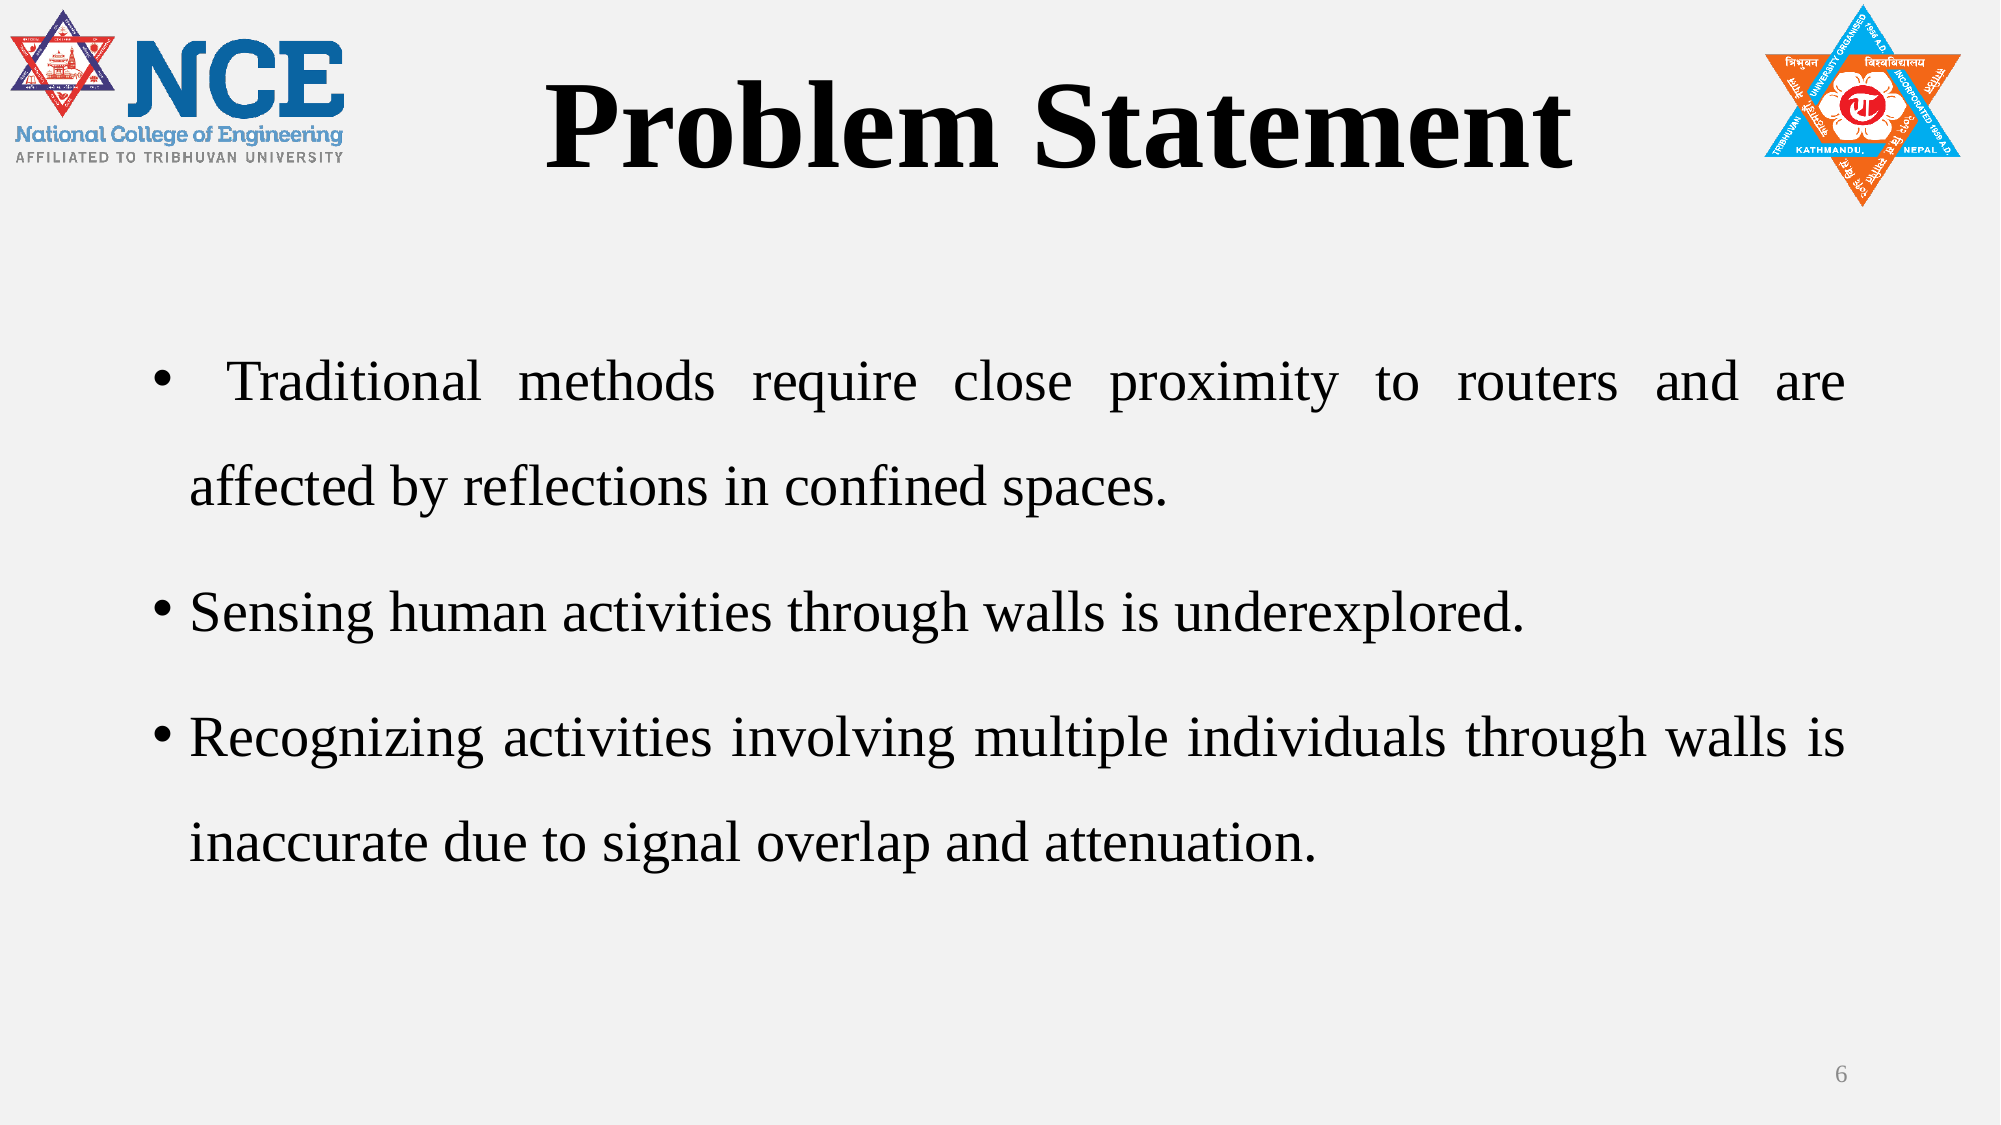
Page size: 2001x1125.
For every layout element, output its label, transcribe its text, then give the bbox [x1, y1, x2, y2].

picture [1779, 138, 1785, 145]
picture [0, 0, 355, 174]
picture [1764, 4, 1961, 207]
list Traditional methods require close proximity to routers and are affected by reflections in confined spaces. Sensing human activities through walls is underexplored. Recognizing activities involving multiple individuals through walls is inaccurate due to signal overlap and attenuation. [137, 299, 1863, 1014]
title Problem Statement [354, 18, 1765, 236]
slide_number 6 [1412, 1042, 1863, 1103]
